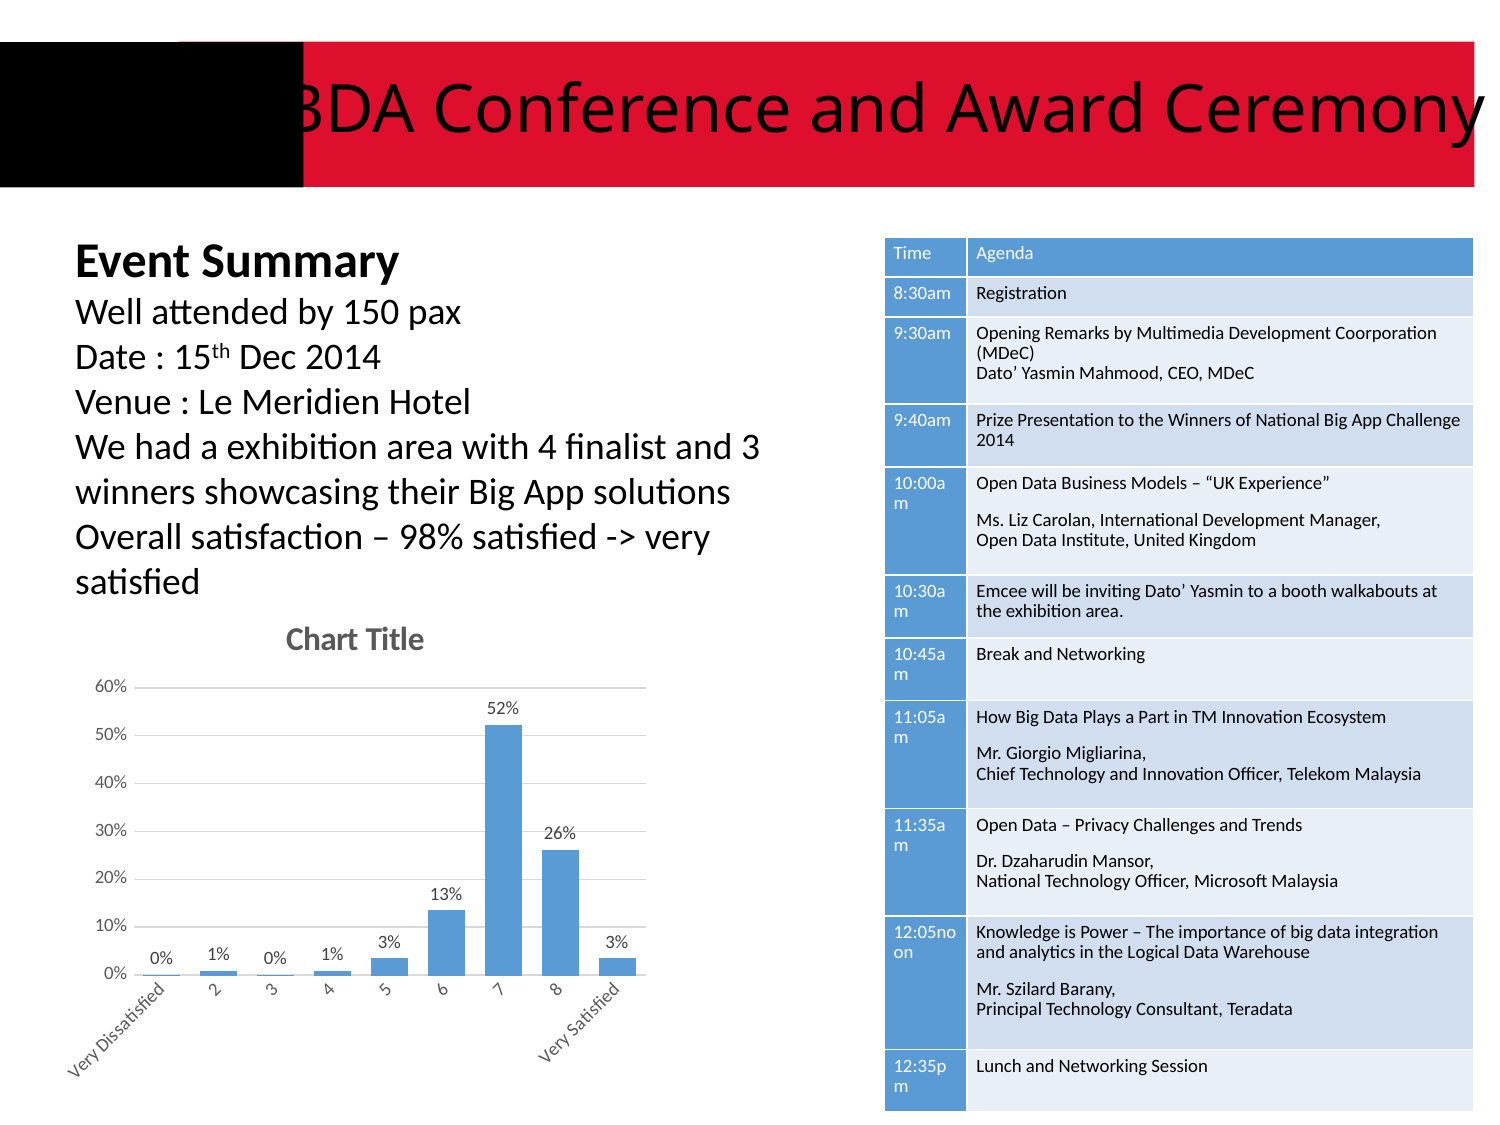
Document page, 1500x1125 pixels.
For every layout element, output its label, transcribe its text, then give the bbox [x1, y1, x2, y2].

table_cell Open Data Business Models – “UK Experience” Ms. Liz Carolan, International Development Manager, Open Data Institute, United Kingdom [968, 468, 1473, 574]
table_cell 10:00am [885, 468, 966, 574]
table_cell 10:30am [885, 576, 966, 637]
table_cell Open Data – Privacy Challenges and Trends Dr. Dzaharudin Mansor, National Technology Officer, Microsoft Malaysia [968, 809, 1473, 915]
table_cell Registration [968, 278, 1473, 316]
table_cell 12:05noon [885, 917, 966, 1049]
table_cell Lunch and Networking Session [968, 1050, 1473, 1111]
table_cell Emcee will be inviting Dato’ Yasmin to a booth walkabouts at the exhibition area. [968, 576, 1473, 637]
table_cell 11:35am [885, 809, 966, 915]
table_cell Knowledge is Power – The importance of big data integration and analytics in the Logical Data Warehouse Mr. Szilard Barany, Principal Technology Consultant, Teradata [968, 917, 1473, 1049]
table_cell Break and Networking [968, 639, 1473, 700]
table_cell 9:40am [885, 405, 966, 466]
table_cell 8:30am [885, 278, 966, 316]
table_cell Prize Presentation to the Winners of National Big App Challenge 2014 [968, 405, 1473, 466]
table_header Time [885, 238, 966, 276]
text_box Event Summary Well attended by 150 pax Date : 15th Dec 2014 Venue : Le Meridien Hotel We had a exhibition area with 4 finalist and 3 winners showcasing their Big App solutions Overall satisfaction – 98% satisfied -> very satisfied [60, 219, 857, 610]
table_cell 11:05am [885, 701, 966, 808]
table_cell How Big Data Plays a Part in TM Innovation Ecosystem Mr. Giorgio Migliarina, Chief Technology and Innovation Officer, Telekom Malaysia [968, 701, 1473, 808]
table_cell 12:35pm [885, 1050, 966, 1111]
table_header Agenda [968, 238, 1473, 276]
table_cell 10:45am [885, 639, 966, 700]
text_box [0, 41, 1475, 188]
title BDA Conference and Award Ceremony [173, 0, 1500, 155]
table_cell 9:30am [885, 318, 966, 403]
chart [53, 597, 658, 1094]
table_cell Opening Remarks by Multimedia Development Coorporation (MDeC) Dato’ Yasmin Mahmood, CEO, MDeC [968, 318, 1473, 403]
